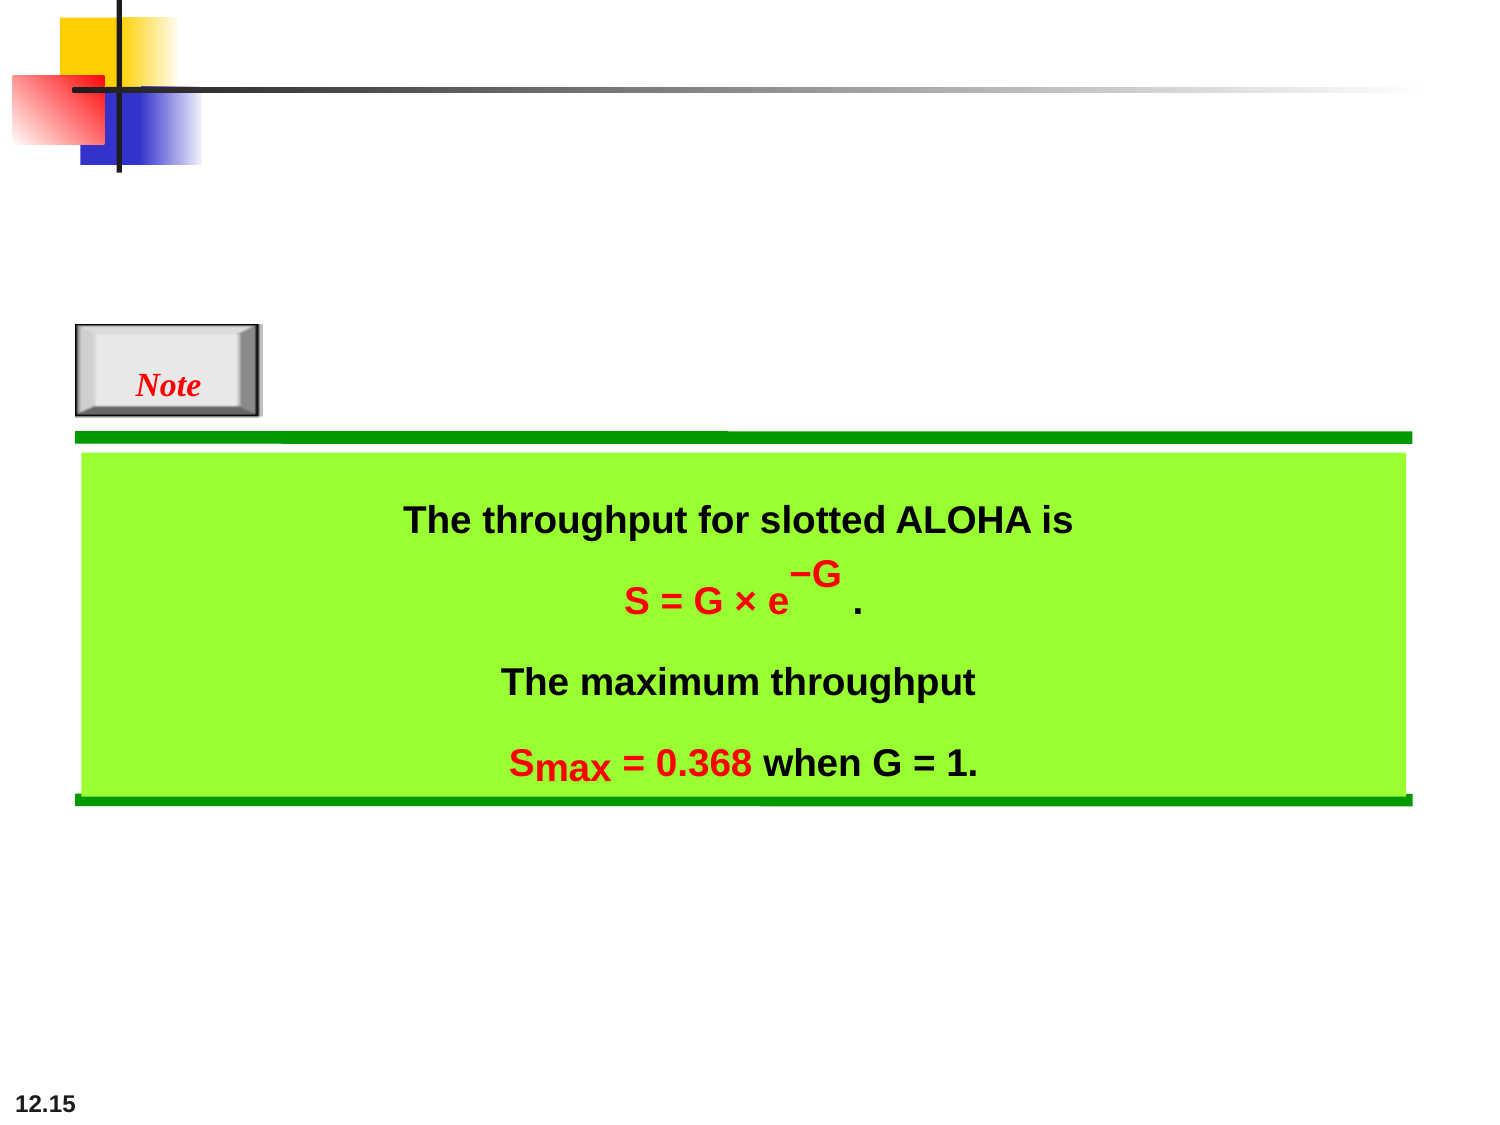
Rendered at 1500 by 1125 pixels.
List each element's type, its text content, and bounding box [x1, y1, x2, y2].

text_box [74, 324, 263, 419]
text_box [141, 93, 202, 165]
text_box [12, 75, 105, 145]
slide_number 12.15 [0, 1049, 313, 1125]
text_box [80, 93, 116, 165]
text_box [72, 87, 1423, 93]
text_box [116, 0, 122, 87]
text_box [116, 93, 122, 173]
text_box [122, 93, 141, 165]
text_box The throughput for slotted ALOHA is S = G × e−G . The maximum throughput Smax = 0.368 when G = 1. [81, 452, 1407, 797]
text_box [60, 17, 116, 86]
text_box [122, 17, 177, 86]
